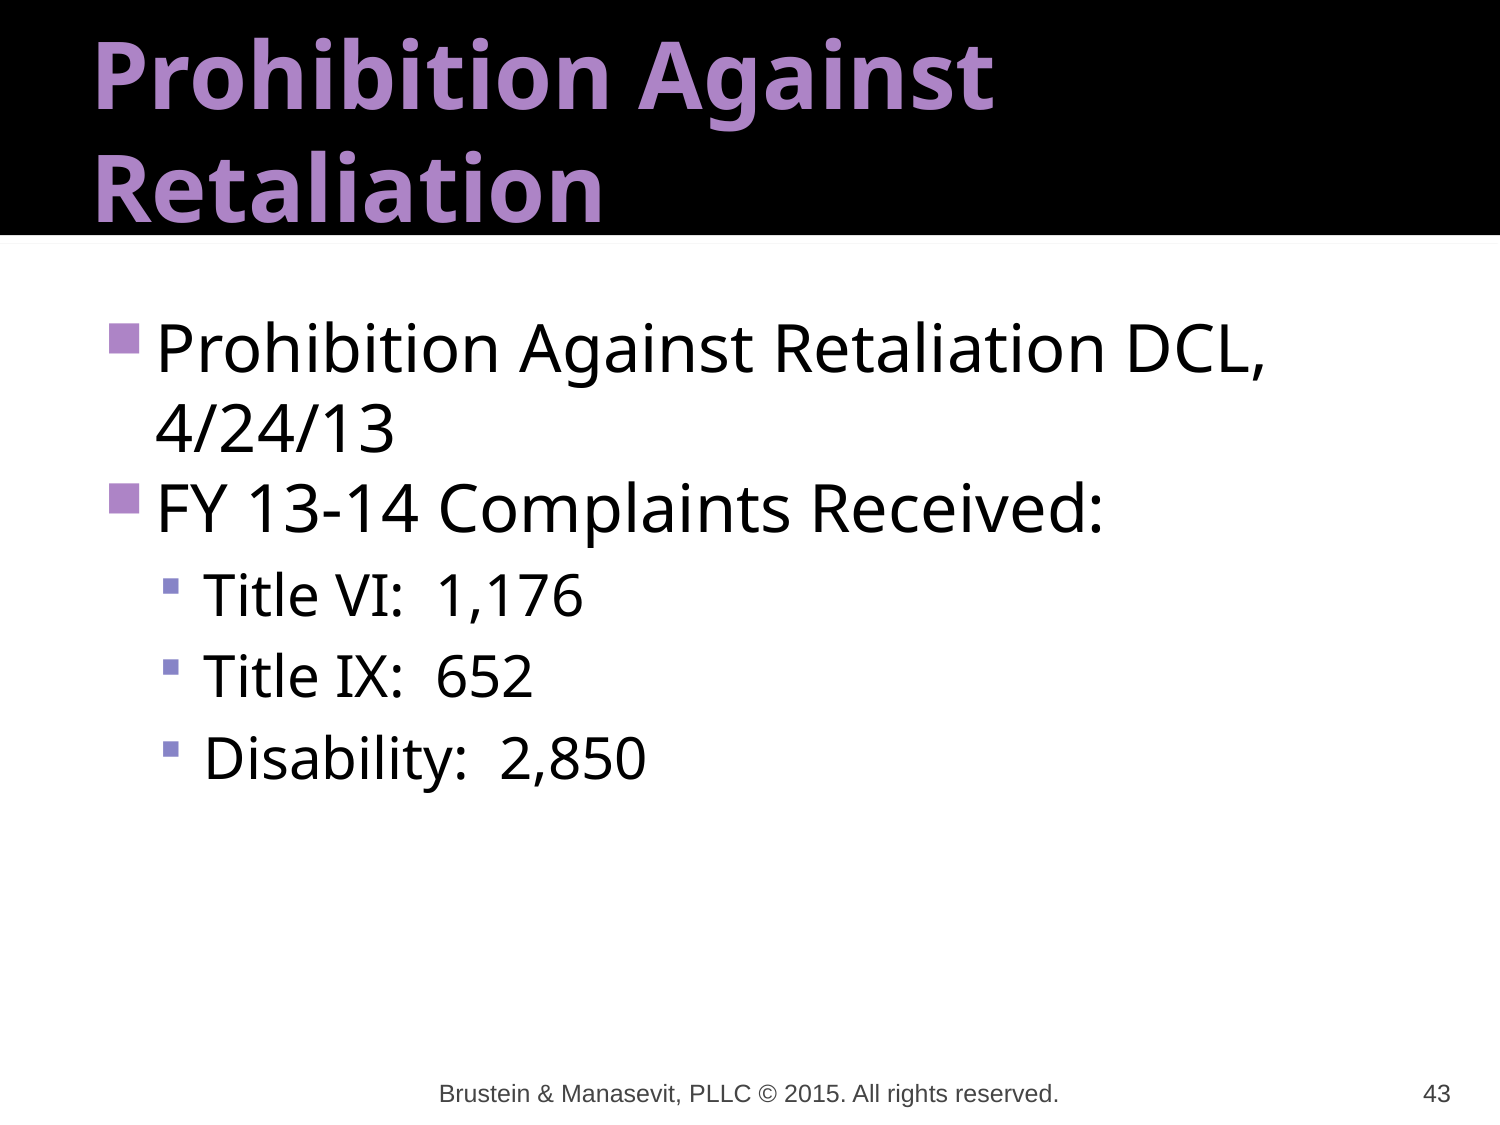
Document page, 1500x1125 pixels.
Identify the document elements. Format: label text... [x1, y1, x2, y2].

list Prohibition Against Retaliation DCL, 4/24/13 FY 13-14 Complaints Received: Title VI: 1,176 Title IX: 652 Disability: 2,850 [75, 291, 1425, 1050]
slide_number 43 [1345, 1062, 1467, 1108]
title Prohibition Against Retaliation [75, 25, 1425, 231]
footer Brustein & Manasevit, PLLC © 2015. All rights reserved. [298, 1062, 1202, 1108]
